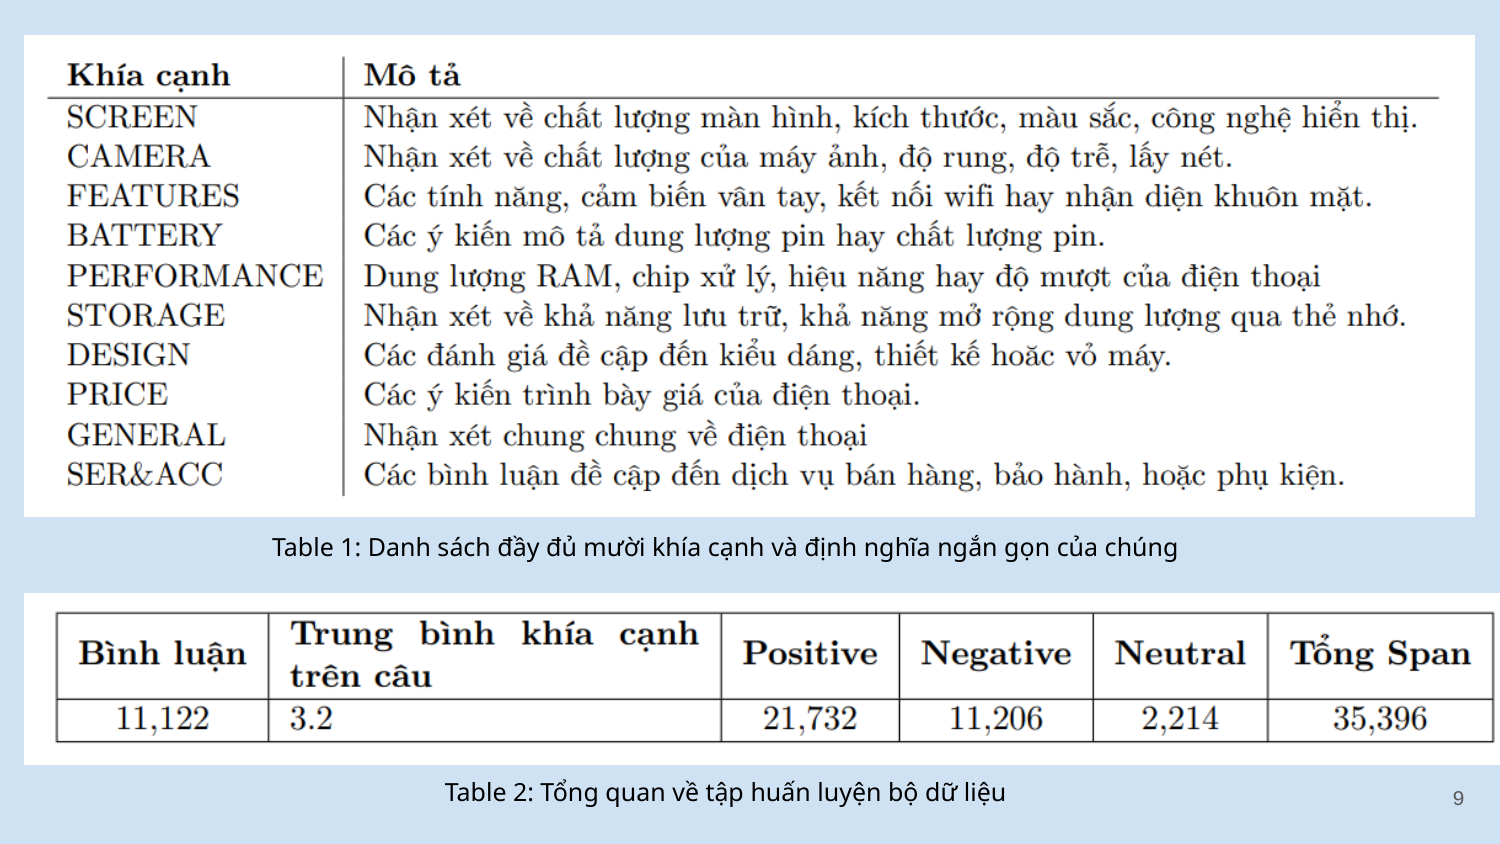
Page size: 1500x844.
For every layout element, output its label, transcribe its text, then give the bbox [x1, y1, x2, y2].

picture [24, 593, 1500, 766]
slide_number ‹#› [1389, 773, 1480, 830]
text_box Table 2: Tổng quan về tập huấn luyện bộ dữ liệu [429, 773, 1475, 822]
text_box Table 1: Danh sách đầy đủ mười khía cạnh và định nghĩa ngắn gọn của chúng [257, 525, 1303, 577]
picture [24, 35, 1476, 517]
